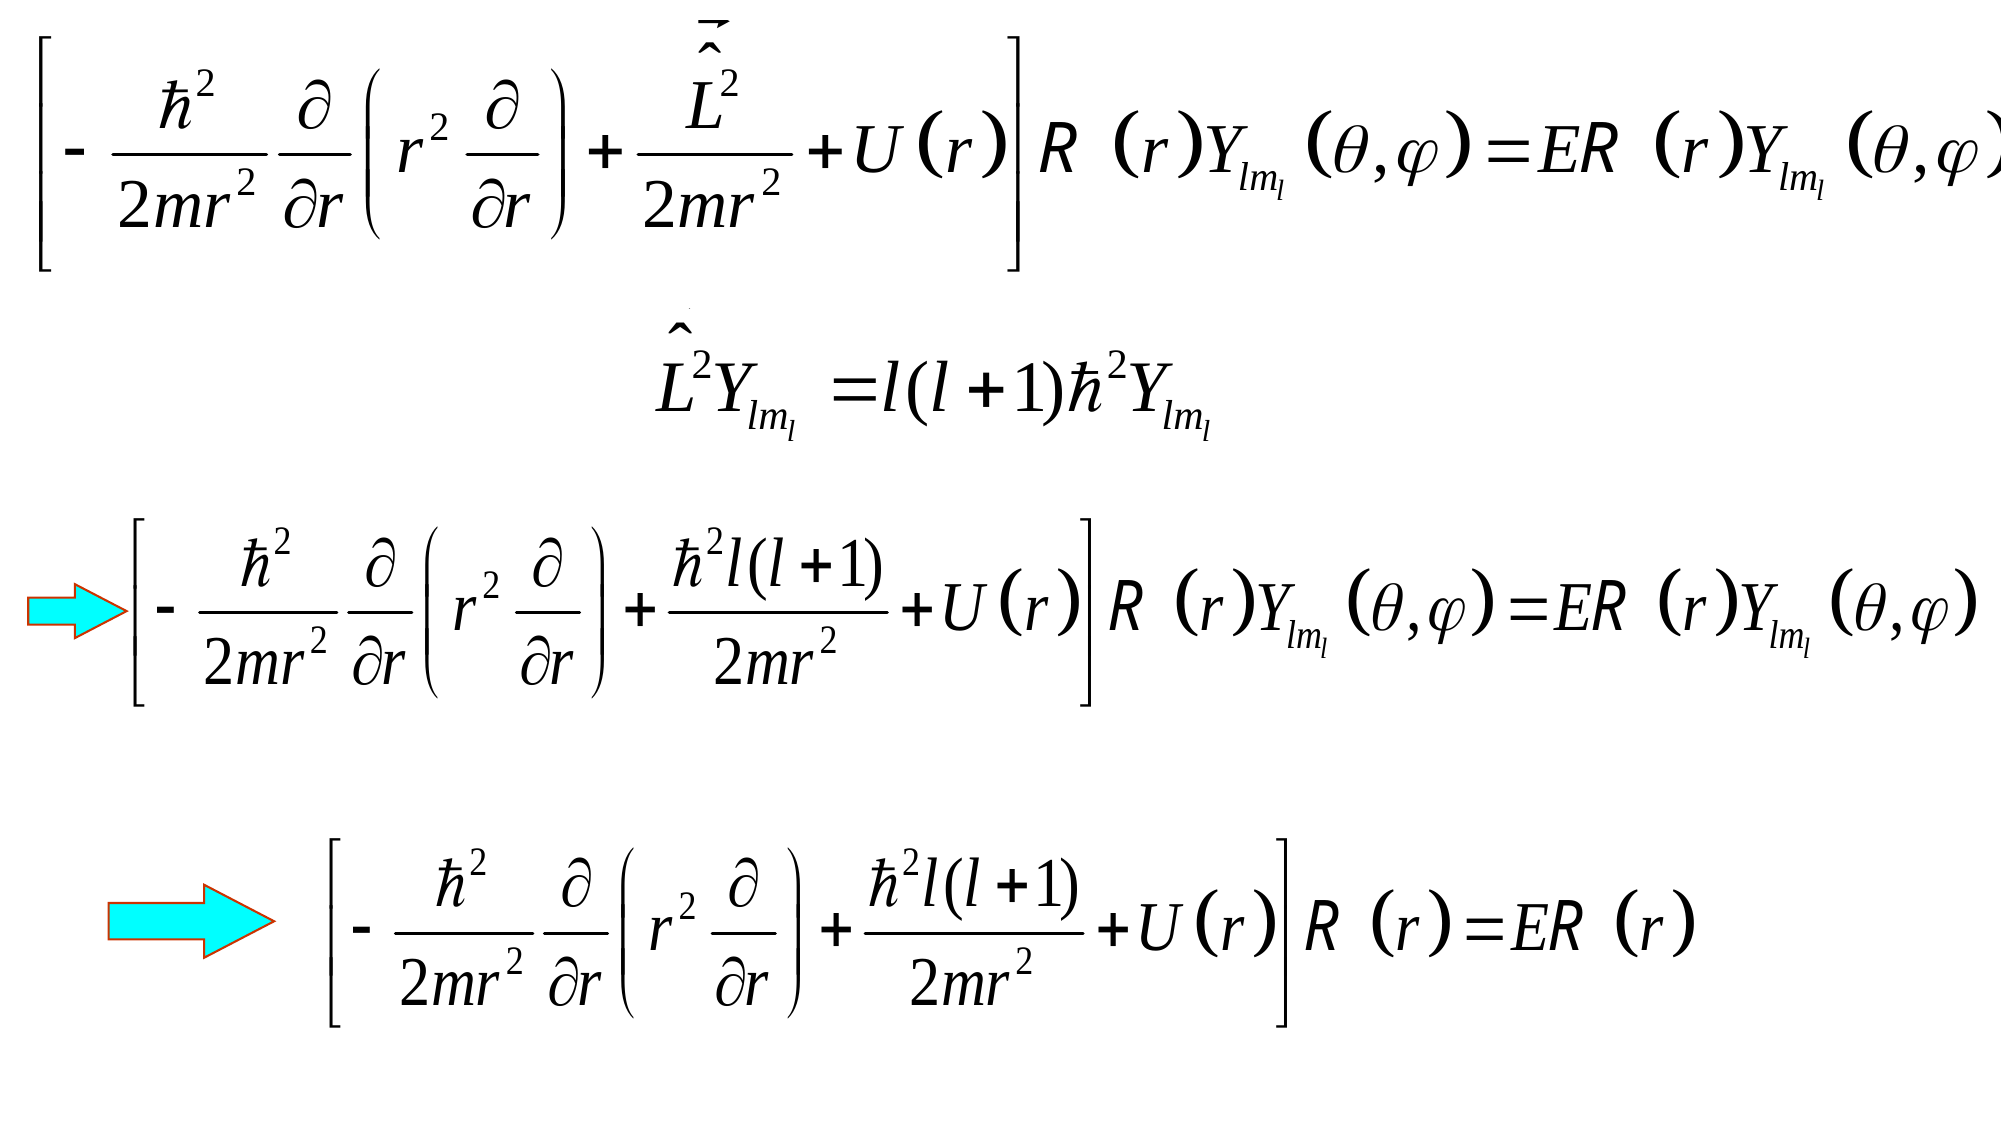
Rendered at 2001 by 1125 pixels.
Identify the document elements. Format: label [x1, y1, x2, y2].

text_box [642, 308, 1230, 454]
text_box [108, 884, 275, 958]
text_box [22, 20, 2000, 290]
text_box [118, 501, 1986, 724]
text_box [314, 822, 1705, 1045]
text_box [28, 584, 118, 639]
